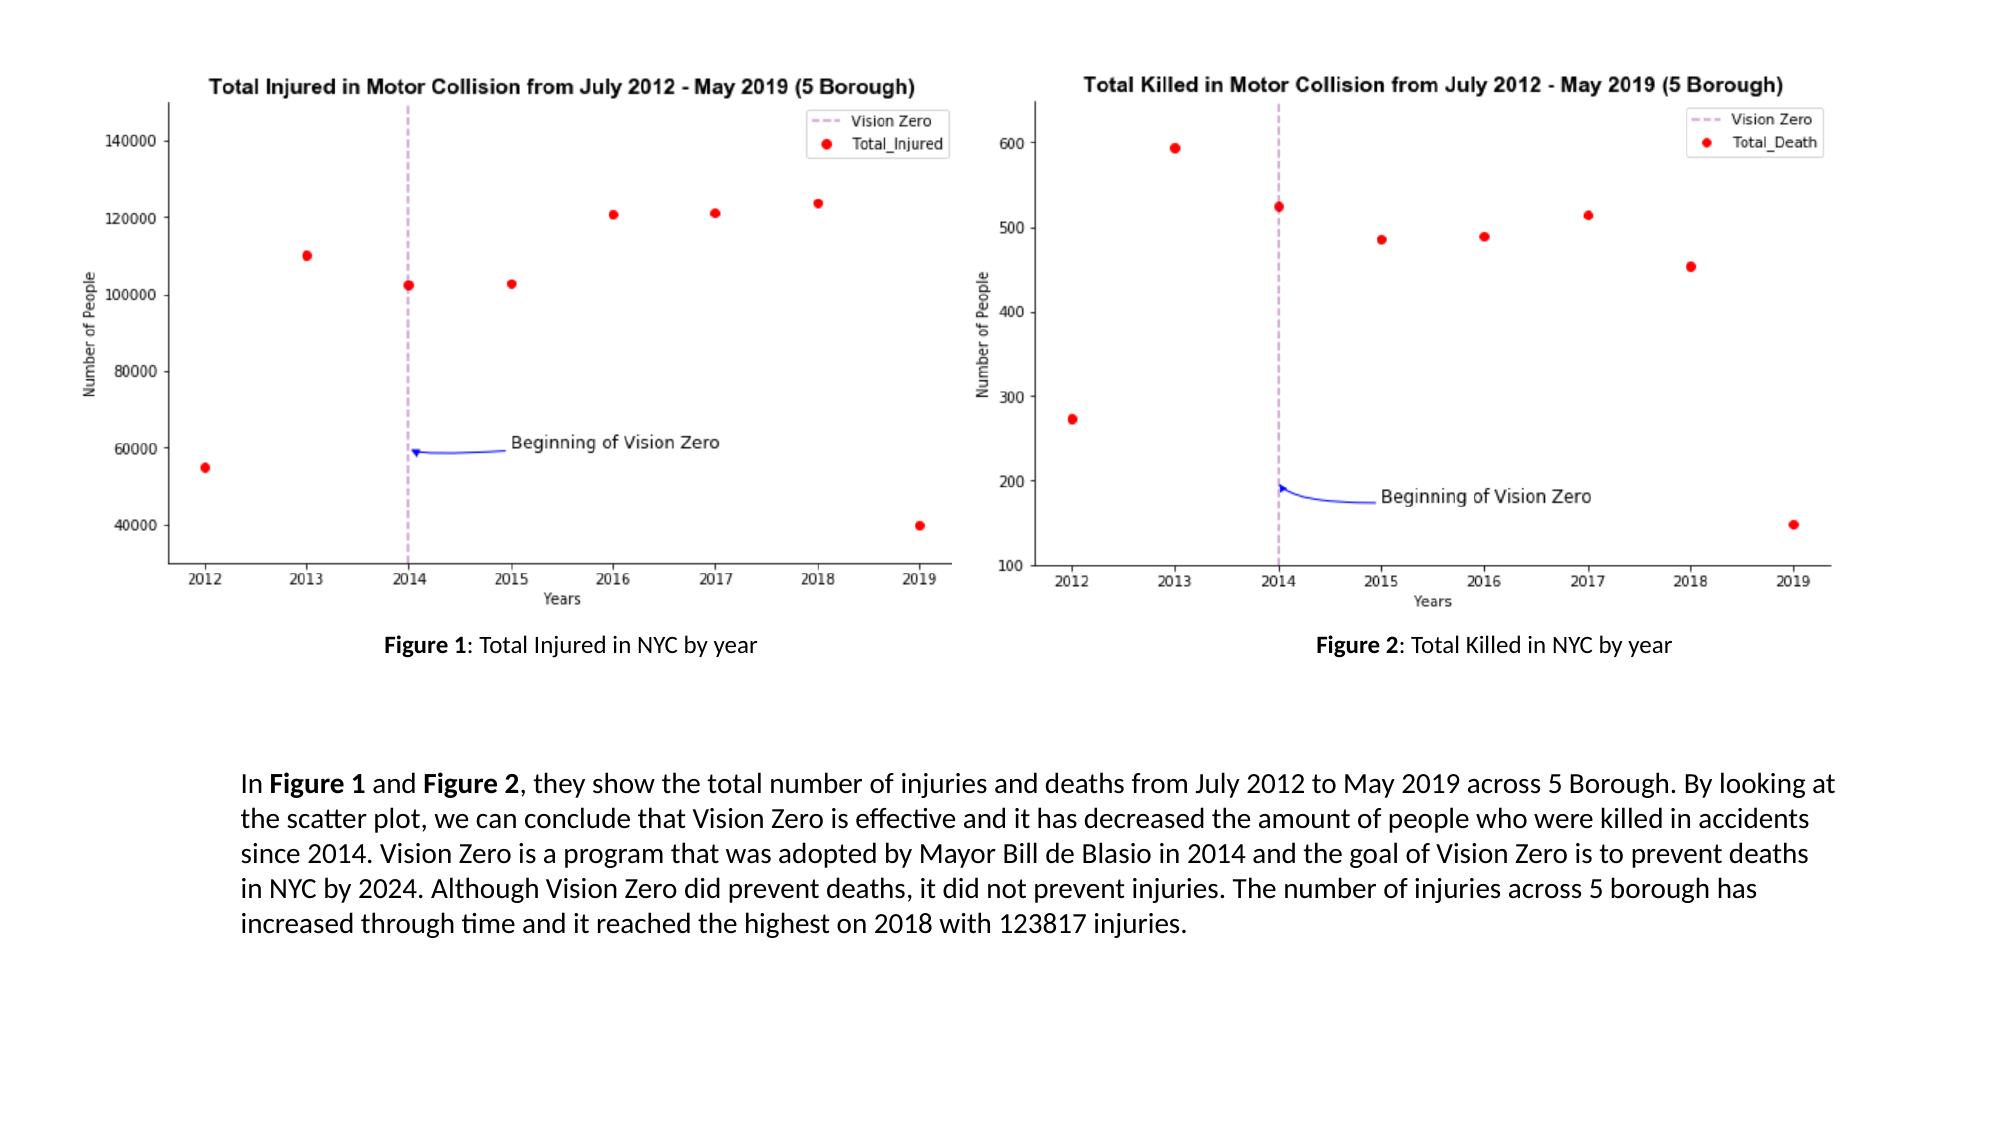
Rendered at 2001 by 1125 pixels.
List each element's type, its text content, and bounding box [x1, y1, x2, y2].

text_box In Figure 1 and Figure 2, they show the total number of injuries and deaths from July 2012 to May 2019 across 5 Borough. By looking at the scatter plot, we can conclude that Vision Zero is effective and it has decreased the amount of people who were killed in accidents since 2014. Vision Zero is a program that was adopted by Mayor Bill de Blasio in 2014 and the goal of Vision Zero is to prevent deaths in NYC by 2024. Although Vision Zero did prevent deaths, it did not prevent injuries. The number of injuries across 5 borough has increased through time and it reached the highest on 2018 with 123817 injuries. [225, 757, 1853, 948]
picture [62, 65, 1861, 622]
text_box Figure 2: Total Killed in NYC by year [1301, 622, 1689, 667]
text_box Figure 1: Total Injured in NYC by year [369, 622, 905, 667]
